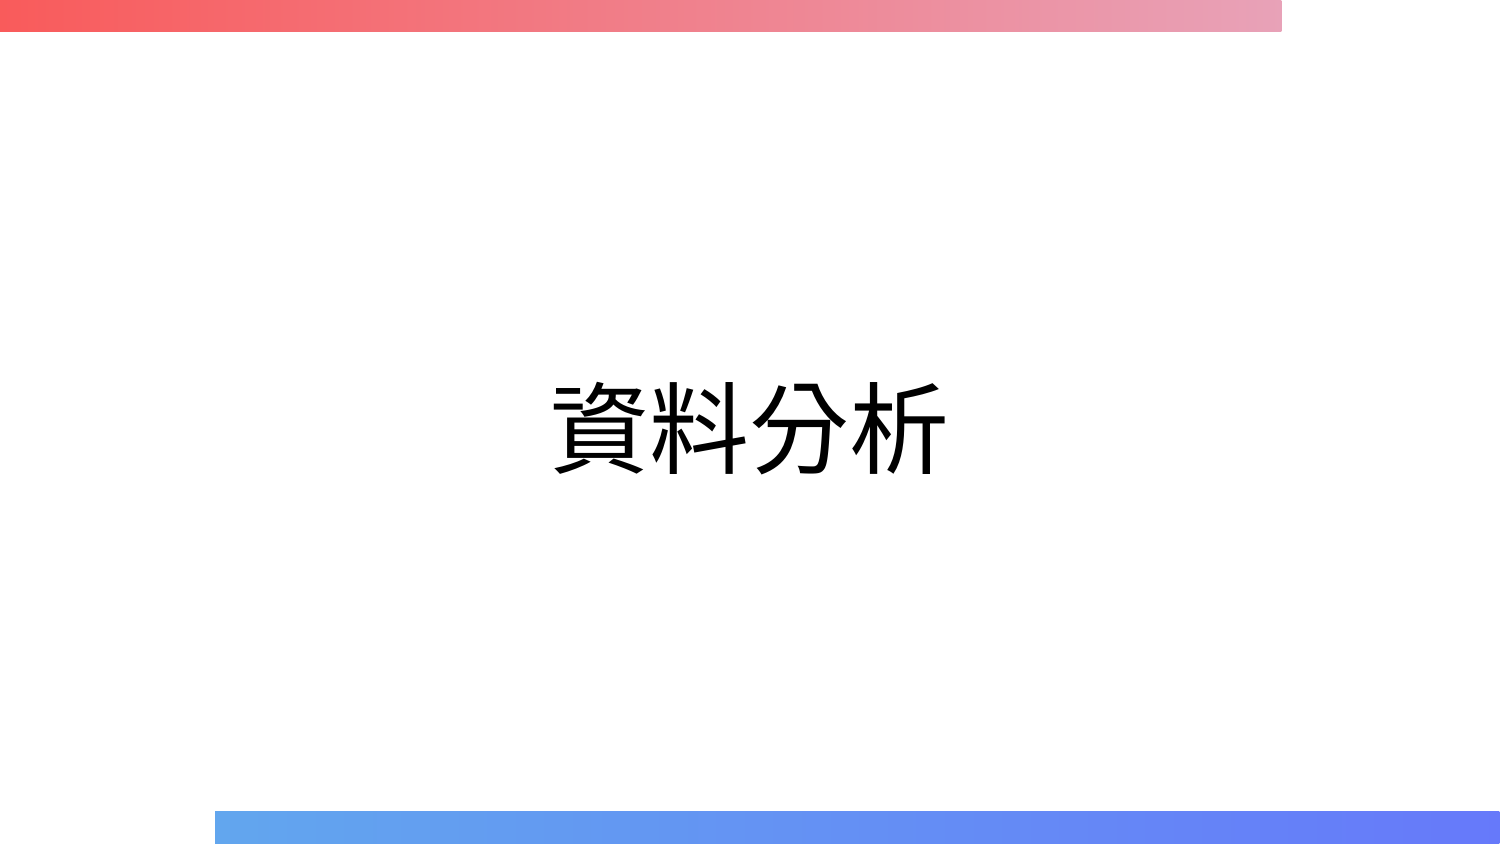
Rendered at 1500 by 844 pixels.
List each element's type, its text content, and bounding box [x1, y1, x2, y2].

title 資料分析 [112, 335, 1388, 517]
